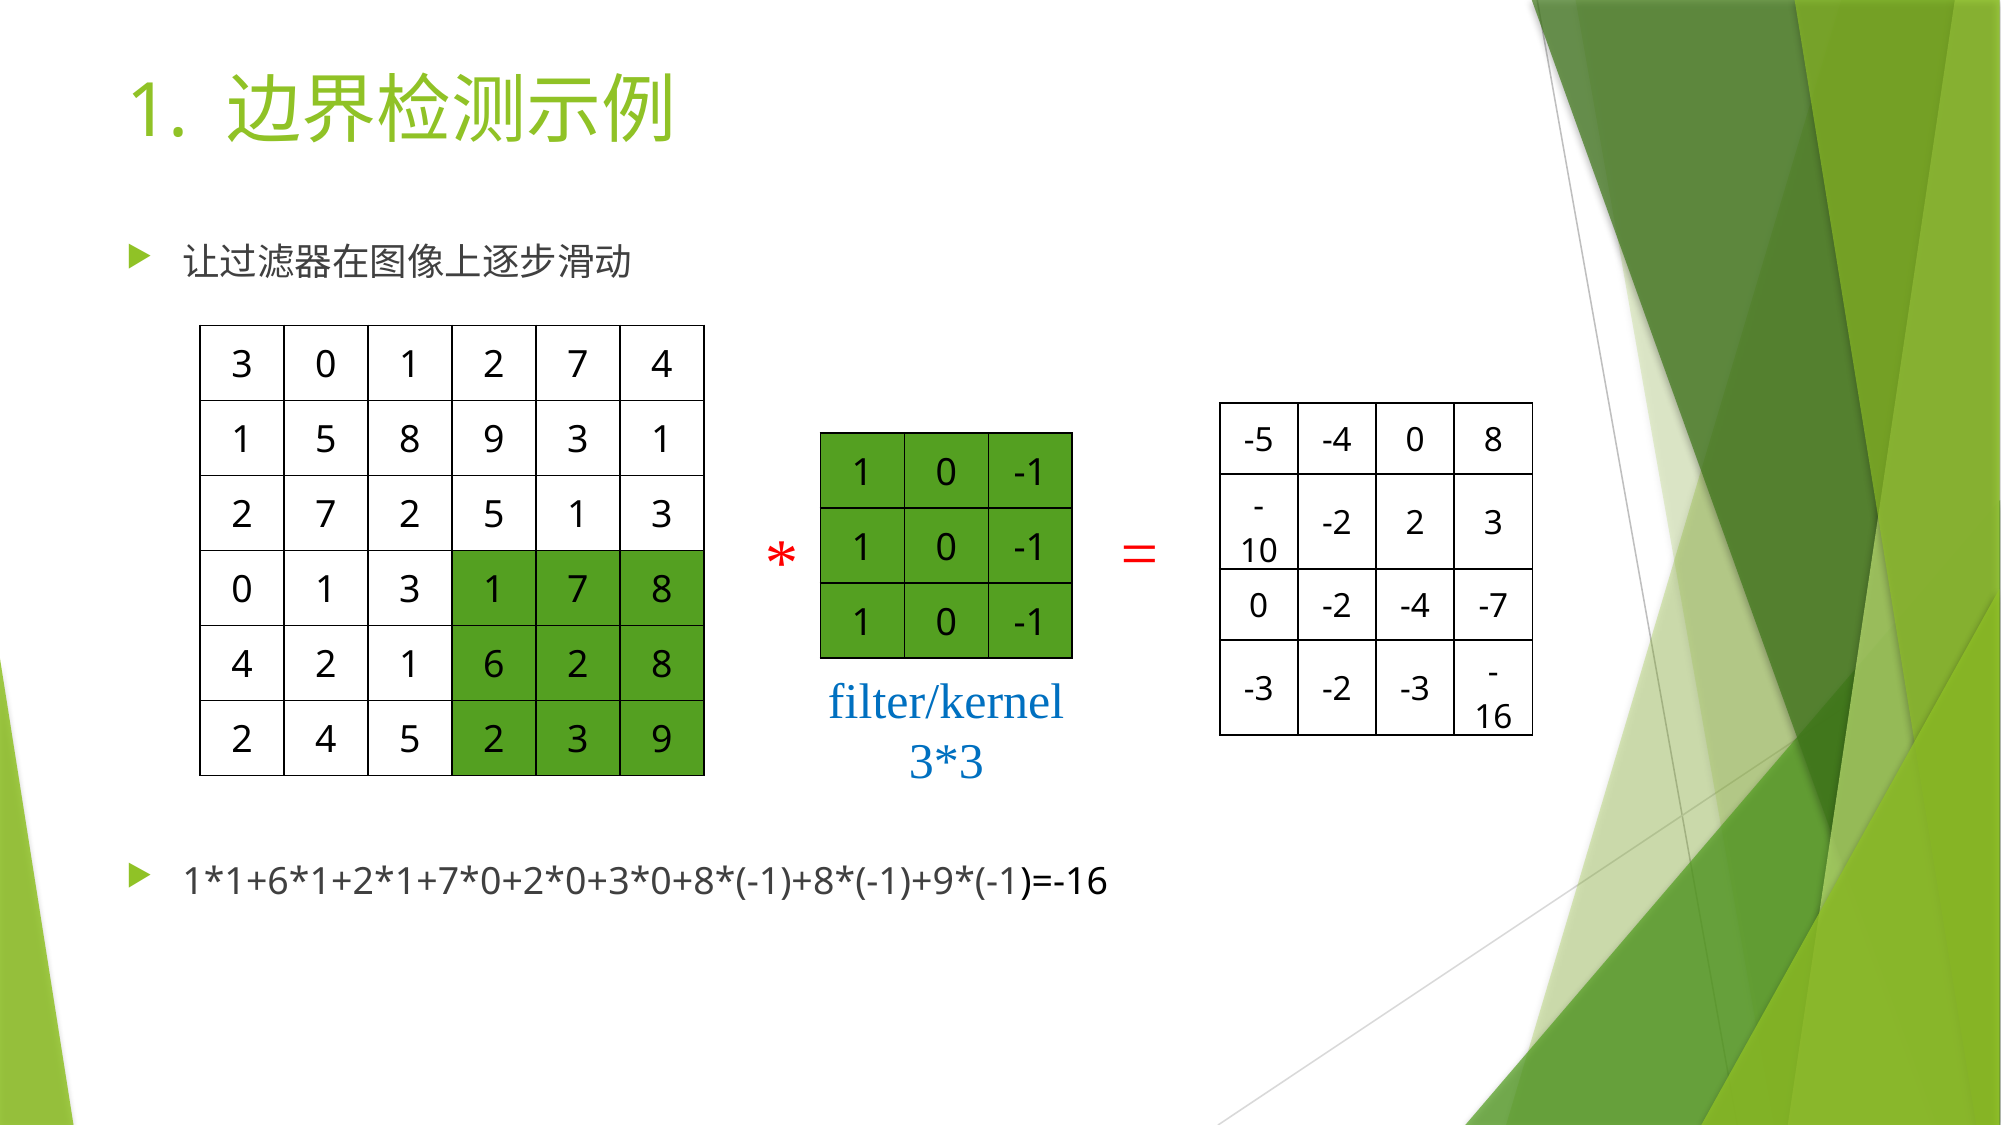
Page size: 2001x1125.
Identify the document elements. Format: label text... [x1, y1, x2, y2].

title 1. 边界检测示例 [111, 54, 1522, 175]
table_cell 5 [285, 401, 367, 475]
table_header 1 [821, 434, 904, 507]
table_cell -7 [1455, 570, 1532, 639]
table_cell 3 [537, 401, 619, 475]
table_cell 2 [201, 476, 283, 550]
table_cell 5 [369, 701, 451, 775]
table_cell -10 [1221, 475, 1297, 568]
table_cell 2 [201, 701, 283, 775]
table_cell 0 [201, 551, 283, 625]
table_cell -2 [1299, 475, 1375, 568]
table_header -1 [989, 434, 1071, 507]
table_cell -16 [1455, 641, 1532, 734]
table_cell 8 [369, 401, 451, 475]
table_cell 1 [369, 626, 451, 700]
table_cell 1 [821, 584, 904, 657]
table_cell 2 [285, 626, 367, 700]
table_cell -3 [1377, 641, 1453, 734]
table_cell 3 [1455, 475, 1532, 568]
table_header 1 [369, 326, 451, 400]
table_cell 2 [537, 626, 619, 700]
table_cell 7 [537, 551, 619, 625]
table_cell 4 [285, 701, 367, 775]
table_cell 8 [621, 626, 703, 700]
text_box = [1105, 502, 1161, 597]
table_header 0 [905, 434, 988, 507]
table_cell 0 [1221, 570, 1297, 639]
table_header -4 [1299, 404, 1375, 473]
table_cell 7 [285, 476, 367, 550]
table_cell -4 [1377, 570, 1453, 639]
table_cell 9 [621, 701, 703, 775]
table_cell 0 [905, 509, 988, 582]
table_cell 1 [821, 509, 904, 582]
table_header 0 [1377, 404, 1453, 473]
table_cell -3 [1221, 641, 1297, 734]
text_box filter/kernel 3*3 [813, 661, 1080, 797]
table_cell 1 [201, 401, 283, 475]
table_cell 3 [537, 701, 619, 775]
table_header 3 [201, 326, 283, 400]
table_cell 8 [621, 551, 703, 625]
table_cell 5 [453, 476, 535, 550]
text_box * [749, 511, 805, 607]
list 让过滤器在图像上逐步滑动 1*1+6*1+2*1+7*0+2*0+3*0+8*(-1)+8*(-1)+9*(-1)=-16 [111, 208, 1567, 1108]
table_header 8 [1455, 404, 1532, 473]
table_cell 9 [453, 401, 535, 475]
table_cell 3 [369, 551, 451, 625]
table_cell 6 [453, 626, 535, 700]
table_cell 2 [369, 476, 451, 550]
table_header 7 [537, 326, 619, 400]
table_cell 0 [905, 584, 988, 657]
table_cell -1 [989, 584, 1071, 657]
table_cell 2 [1377, 475, 1453, 568]
table_cell 1 [453, 551, 535, 625]
table_header 0 [285, 326, 367, 400]
table_cell -2 [1299, 570, 1375, 639]
table_cell 4 [201, 626, 283, 700]
table_header 2 [453, 326, 535, 400]
table_cell 1 [621, 401, 703, 475]
table_header 4 [621, 326, 703, 400]
table_cell 1 [285, 551, 367, 625]
table_cell -1 [989, 509, 1071, 582]
table_cell -2 [1299, 641, 1375, 734]
table_cell 2 [453, 701, 535, 775]
table_header -5 [1221, 404, 1297, 473]
table_cell 1 [537, 476, 619, 550]
table_cell 3 [621, 476, 703, 550]
